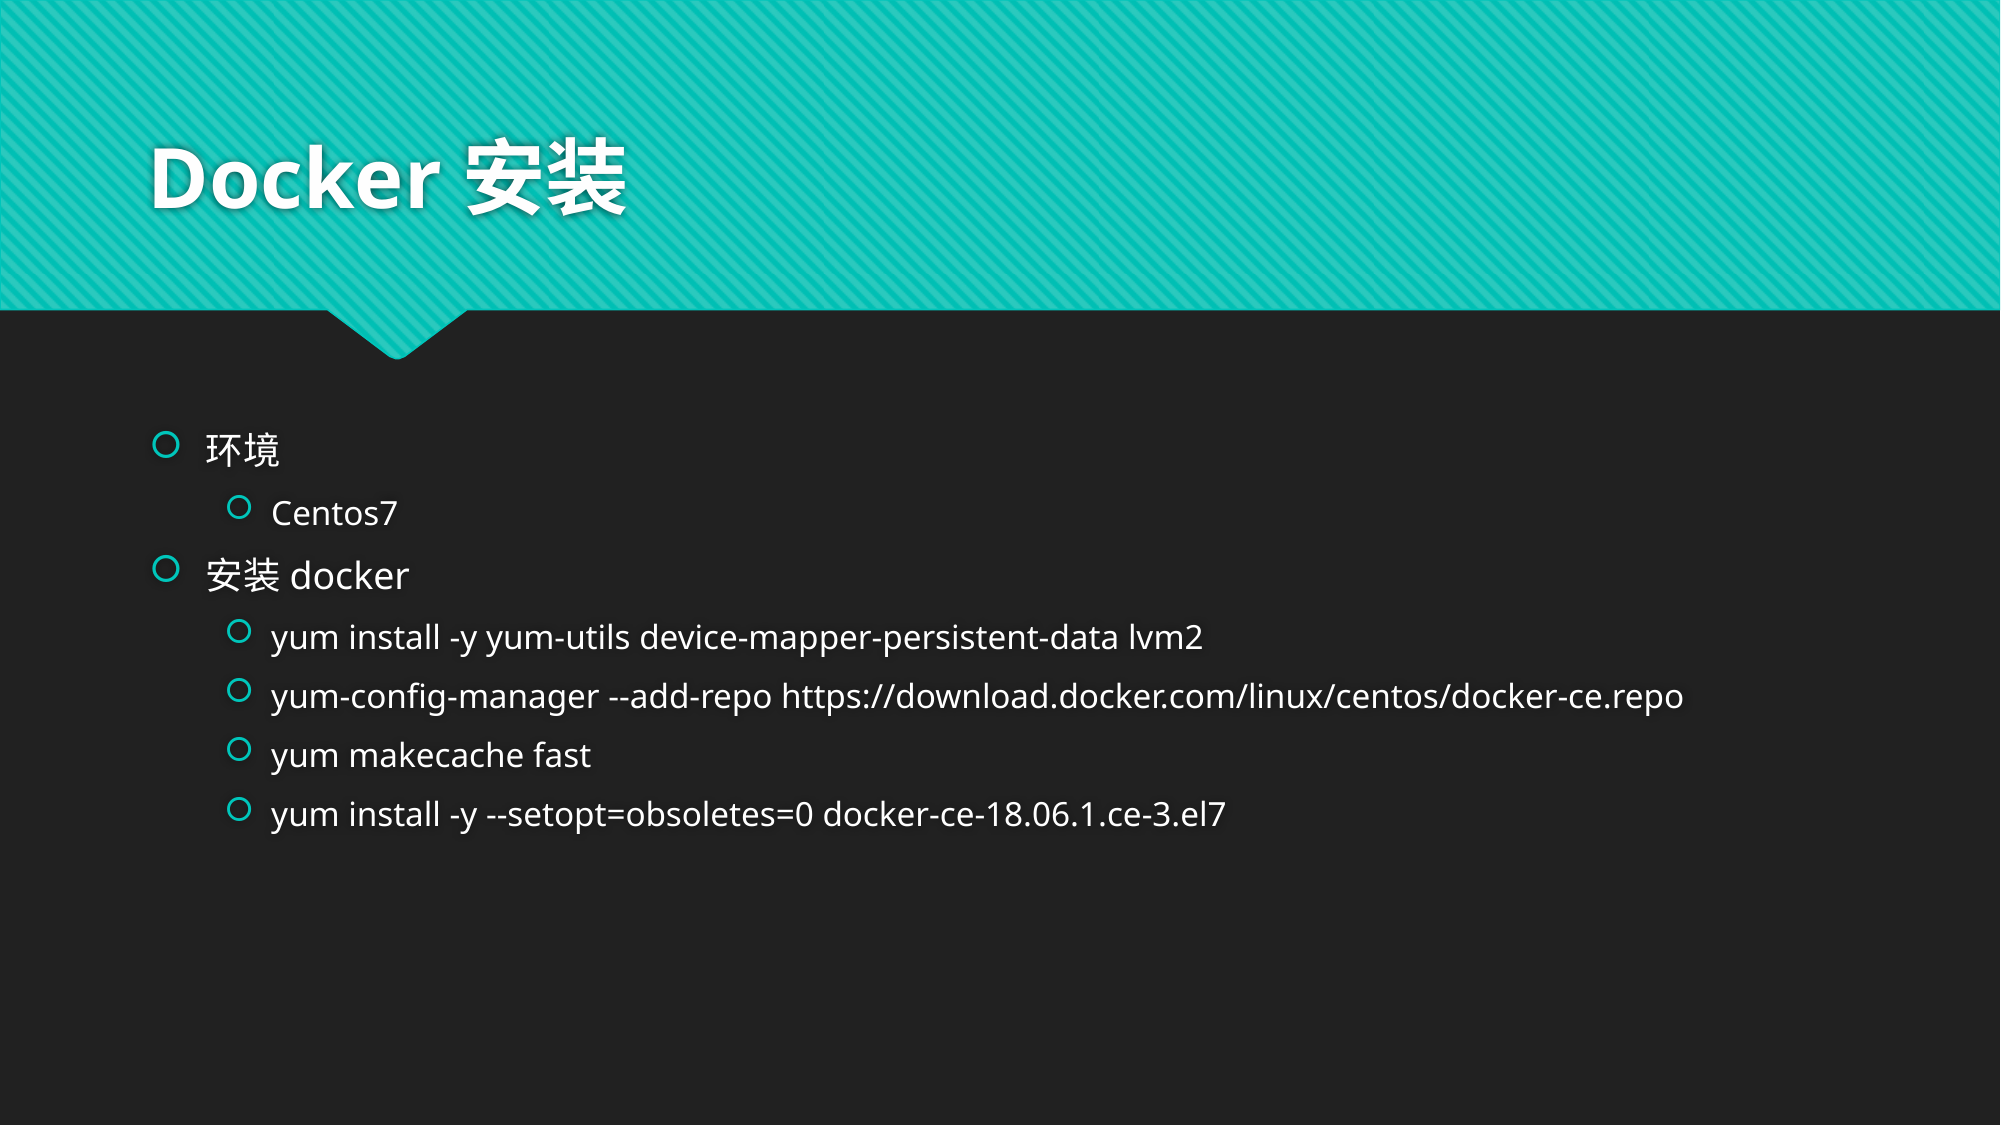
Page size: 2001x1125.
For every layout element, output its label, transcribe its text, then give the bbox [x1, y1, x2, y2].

list 环境 Centos7 安装docker yum install -y yum-utils device-mapper-persistent-data lvm2 yum-config-manager --add-repo https://download.docker.com/linux/centos/docker-ce.repo yum makecache fast yum install -y --setopt=obsoletes=0 docker-ce-18.06.1.ce-3.el7 [134, 364, 1866, 962]
title Docker安装 [132, 73, 1868, 233]
